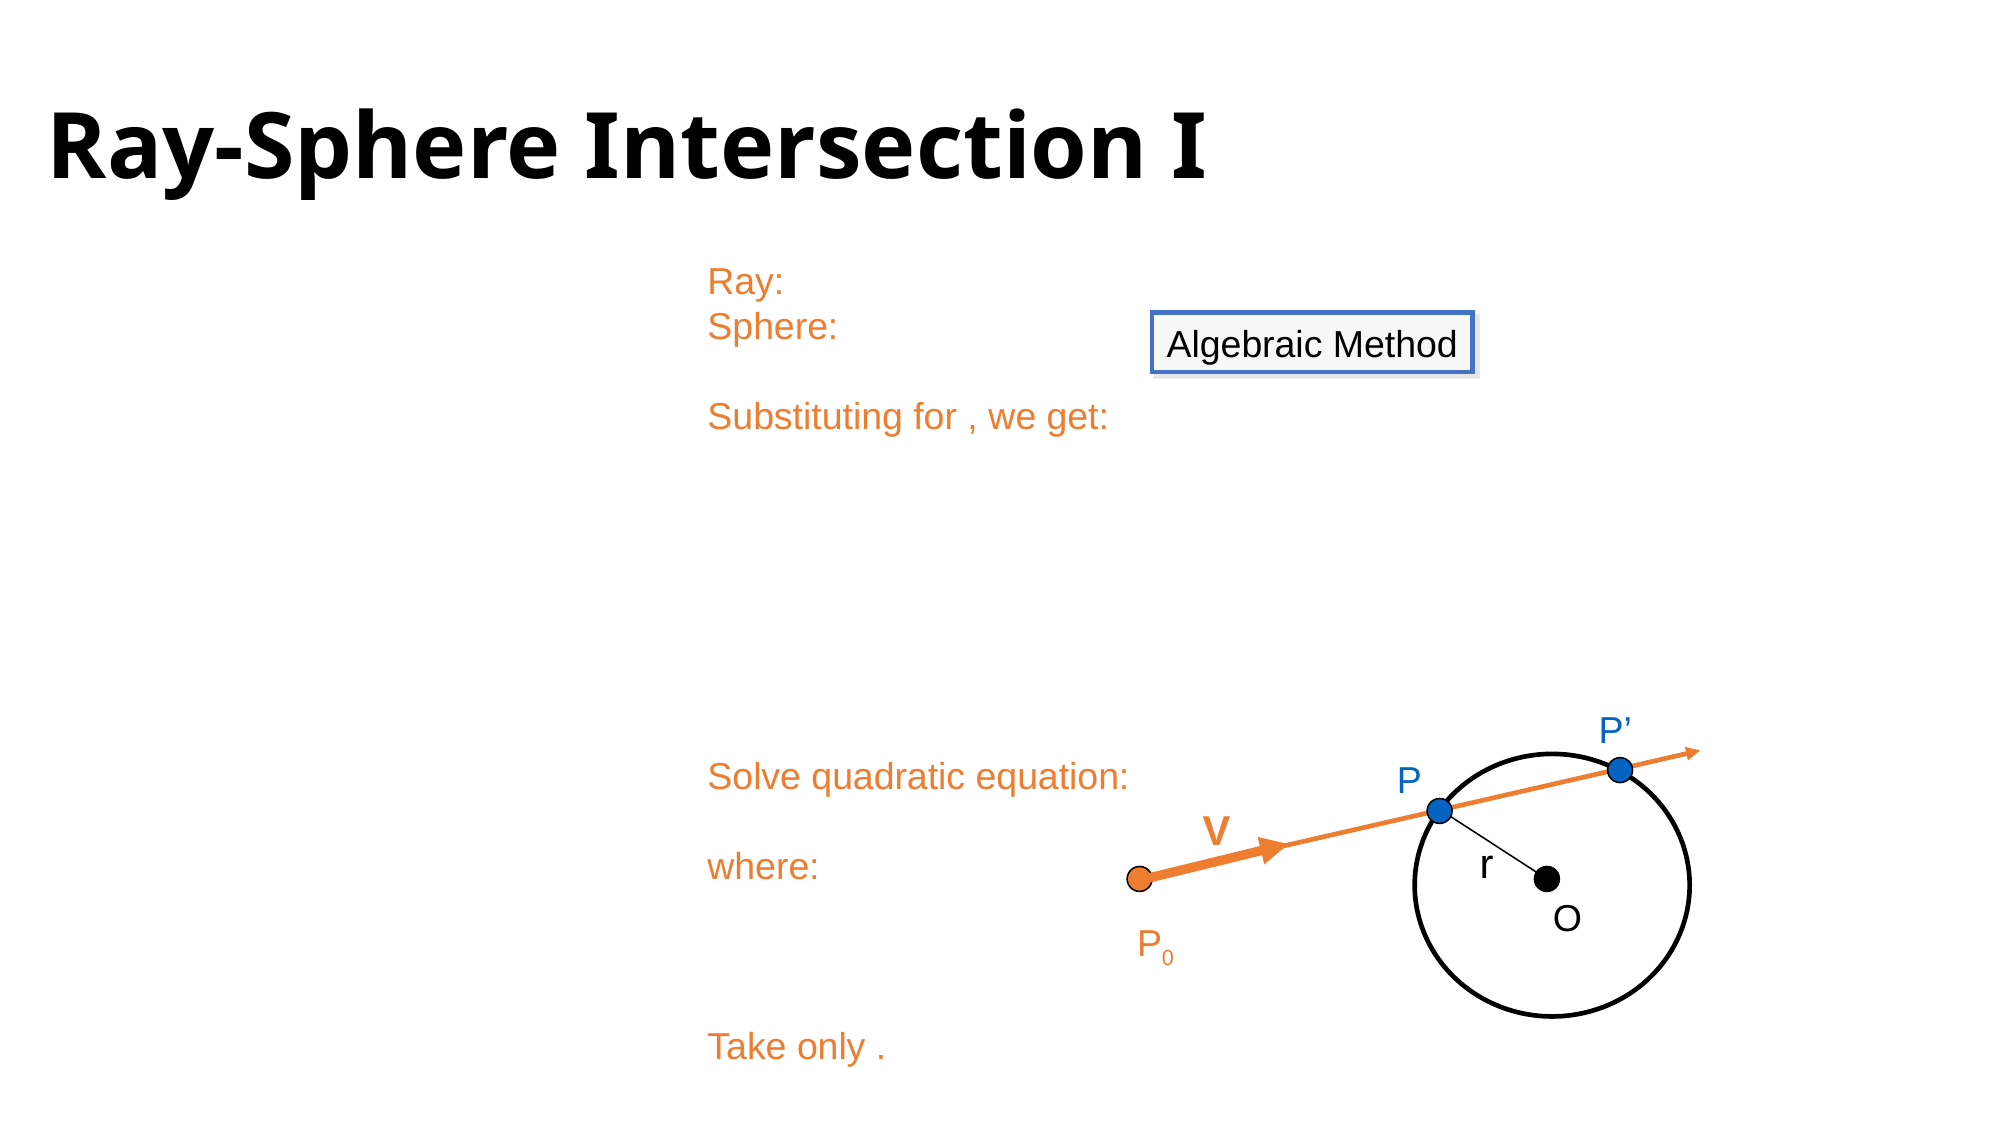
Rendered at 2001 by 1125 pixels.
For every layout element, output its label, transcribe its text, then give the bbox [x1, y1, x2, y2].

text_box [1632, 747, 1701, 767]
text_box [1607, 757, 1633, 783]
text_box [1414, 773, 1690, 1017]
text_box [1534, 866, 1560, 888]
text_box O [1538, 886, 1598, 946]
text_box [1140, 840, 1289, 881]
text_box [1127, 866, 1153, 892]
text_box P0 [1122, 911, 1189, 977]
text_box [1447, 753, 1608, 807]
title Ray-Sphere Intersection I [31, 36, 1382, 262]
text_box P [1382, 748, 1437, 809]
text_box Algebraic Method [1151, 312, 1473, 373]
text_box V [1188, 795, 1246, 861]
text_box P’ [1583, 698, 1647, 759]
text_box [1427, 798, 1453, 824]
text_box r [1464, 828, 1509, 894]
